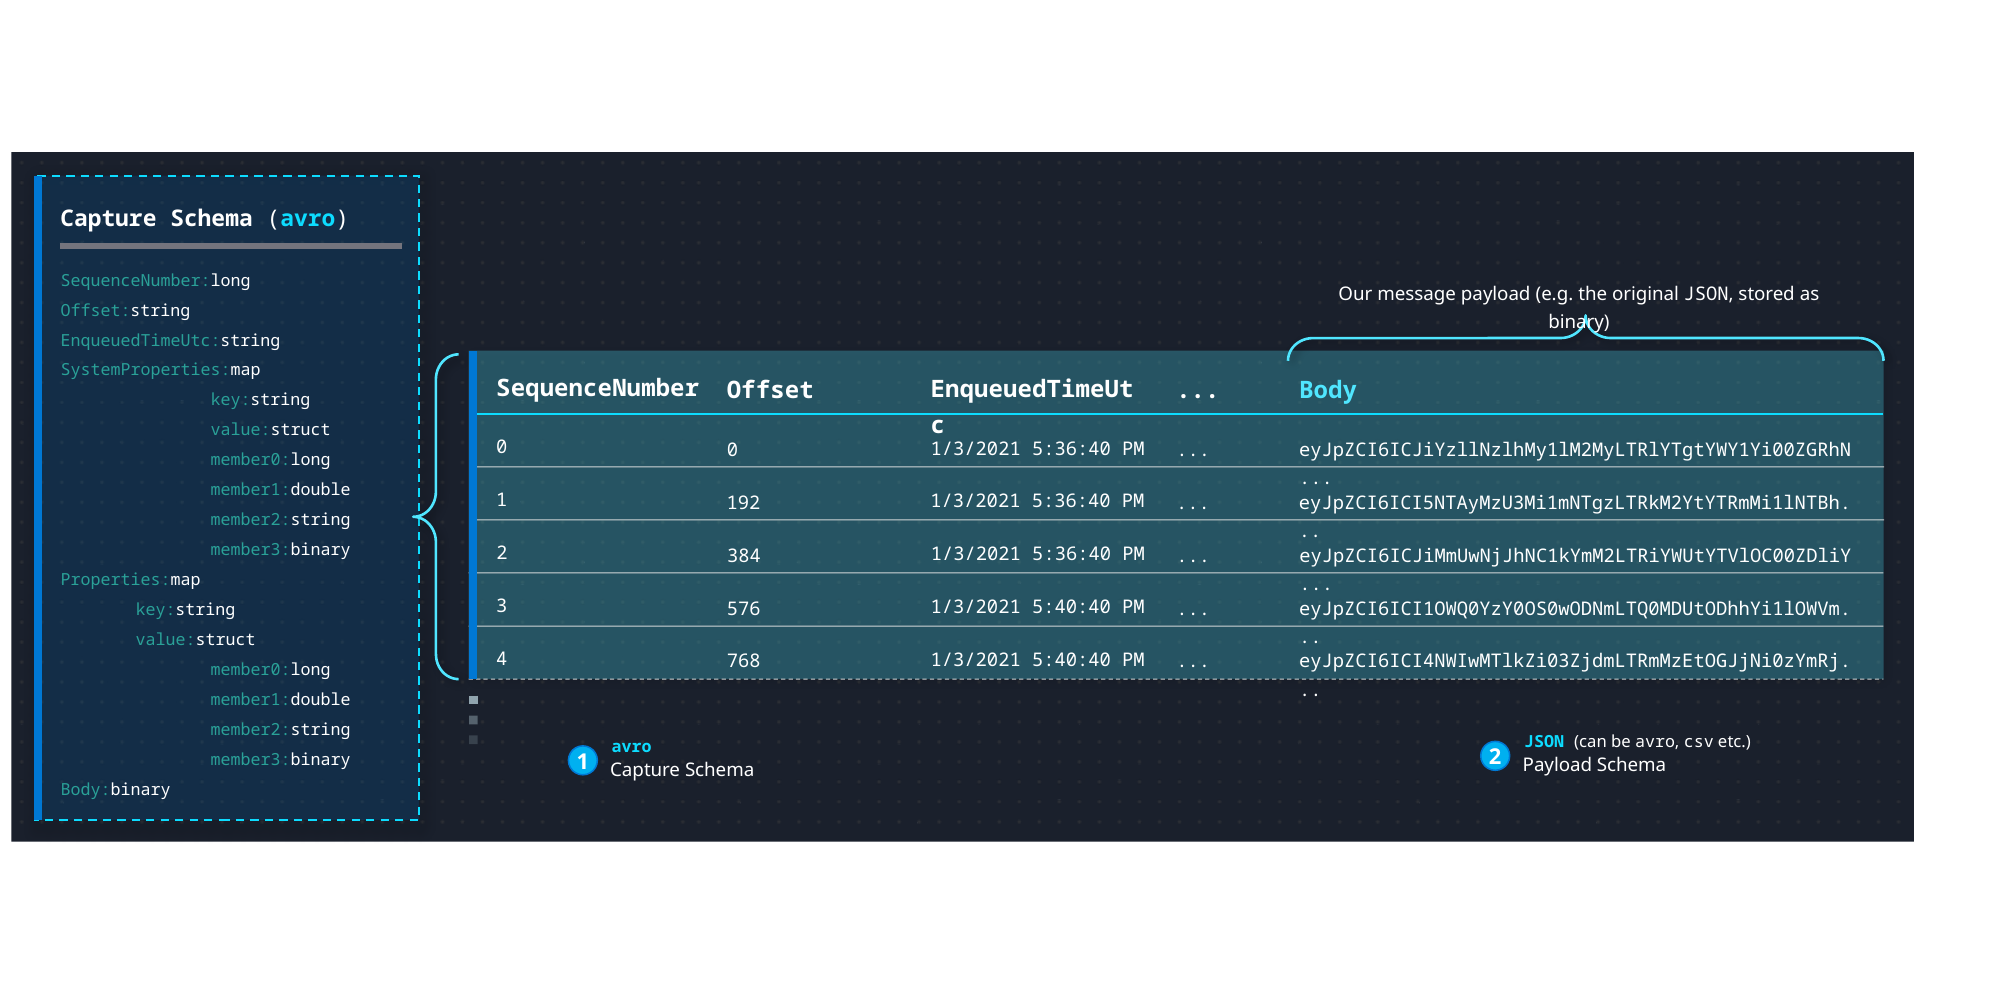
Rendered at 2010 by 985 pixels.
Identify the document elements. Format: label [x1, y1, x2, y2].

text_box [416, 765, 559, 814]
text_box [0, 131, 1915, 853]
text_box [465, 695, 474, 745]
